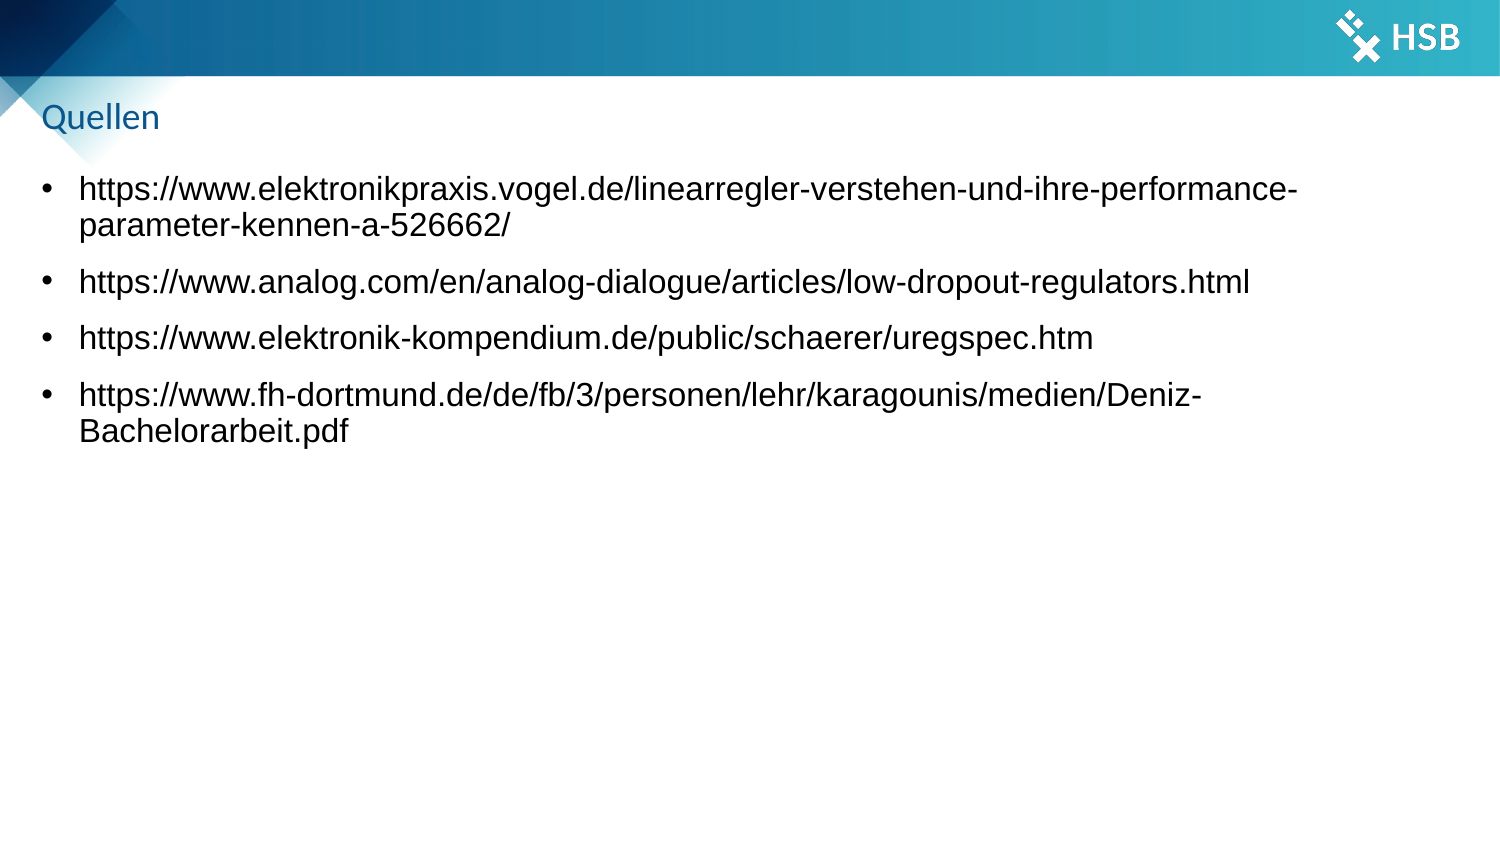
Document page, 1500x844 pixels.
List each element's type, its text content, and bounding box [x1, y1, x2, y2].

picture [0, 0, 1500, 844]
list https://www.elektronikpraxis.vogel.de/linearregler-verstehen-und-ihre-performance-parameter-kennen-a-526662/ https://www.analog.com/en/analog-dialogue/articles/low-dropout-regulators.html https://www.elektronik-kompendium.de/public/schaerer/uregspec.htm https://www.fh-dortmund.de/de/fb/3/personen/lehr/karagounis/medien/Deniz-Bachelorarbeit.pdf [41, 171, 1459, 763]
title Quellen [41, 73, 1459, 162]
